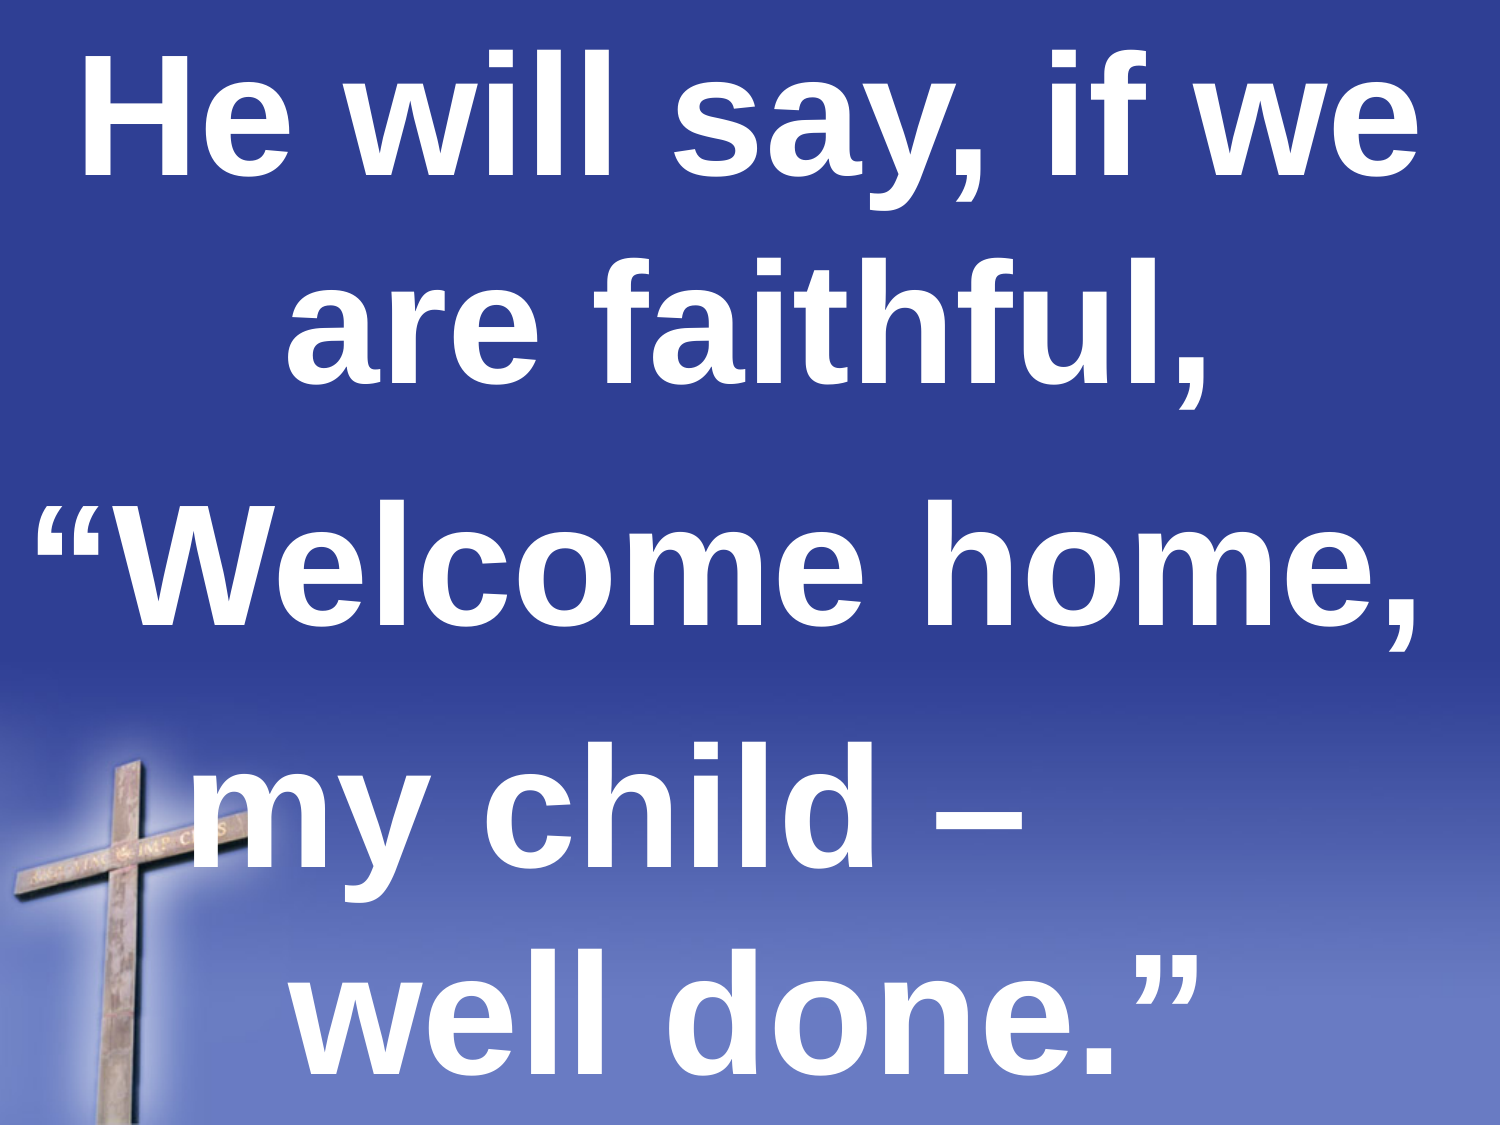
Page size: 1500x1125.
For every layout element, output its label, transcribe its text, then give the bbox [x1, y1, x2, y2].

list He will say, if we are faithful, “Welcome home, my child – well done.” [0, 0, 1500, 1125]
